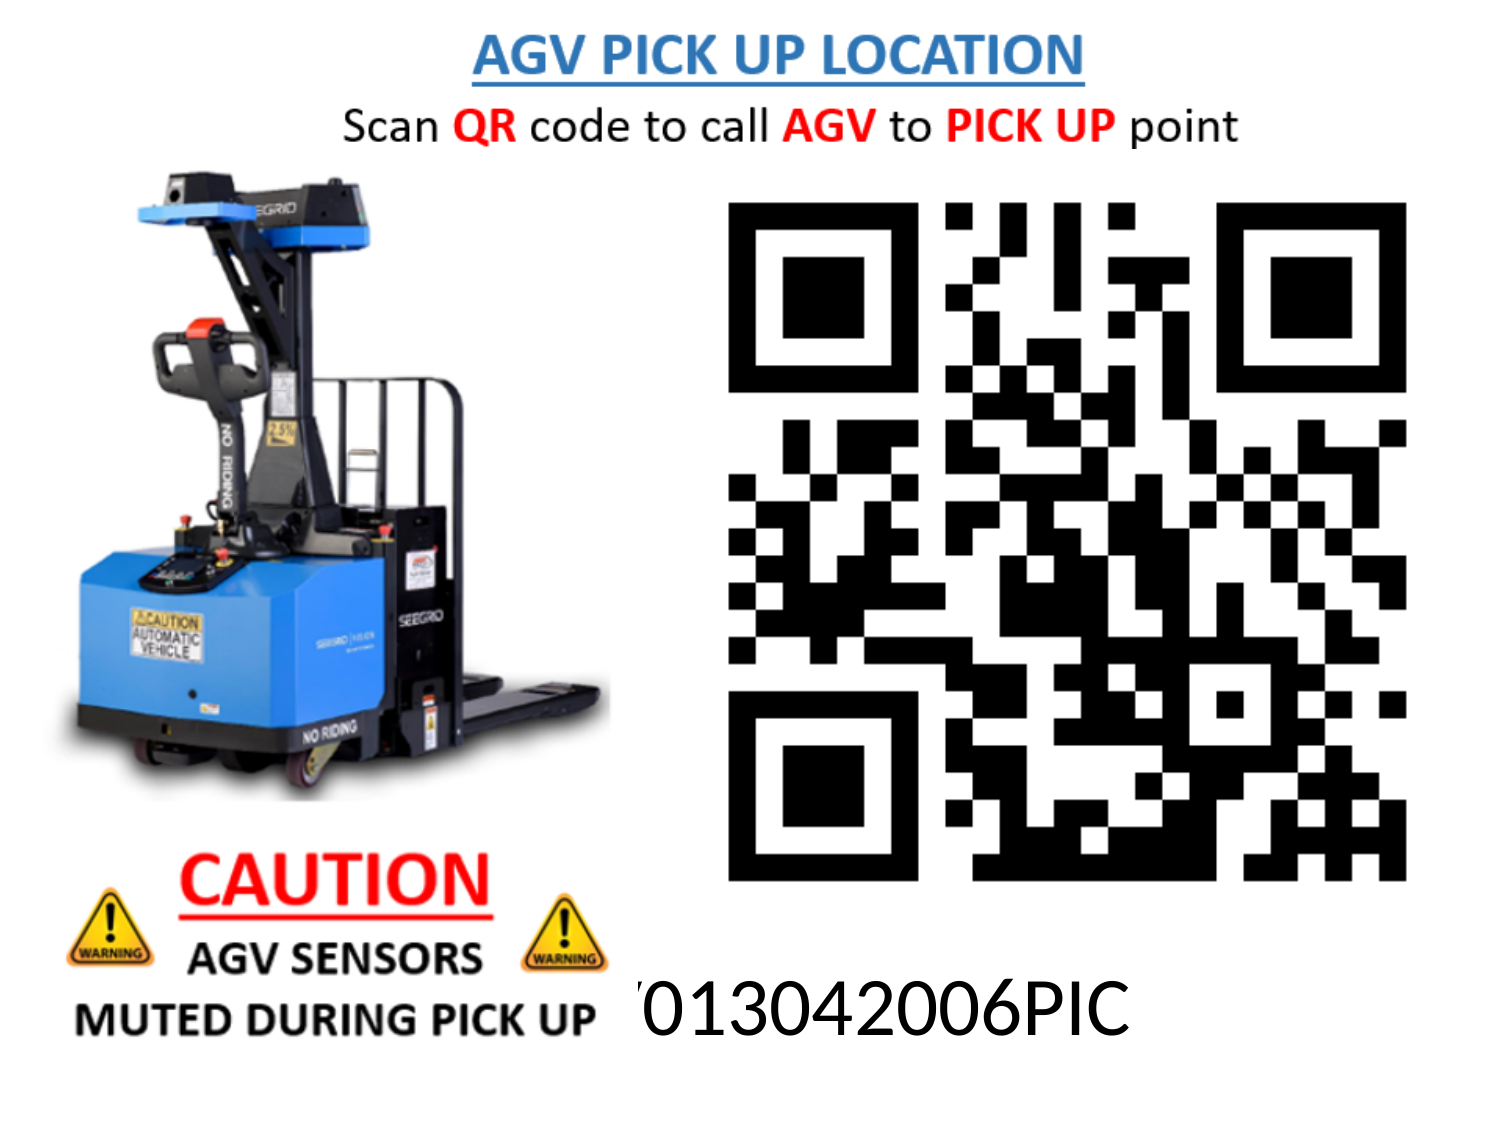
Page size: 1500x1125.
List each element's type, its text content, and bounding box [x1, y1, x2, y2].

text_box AGP00V013042006PIC [641, 900, 1147, 1060]
picture [37, 0, 1461, 1068]
